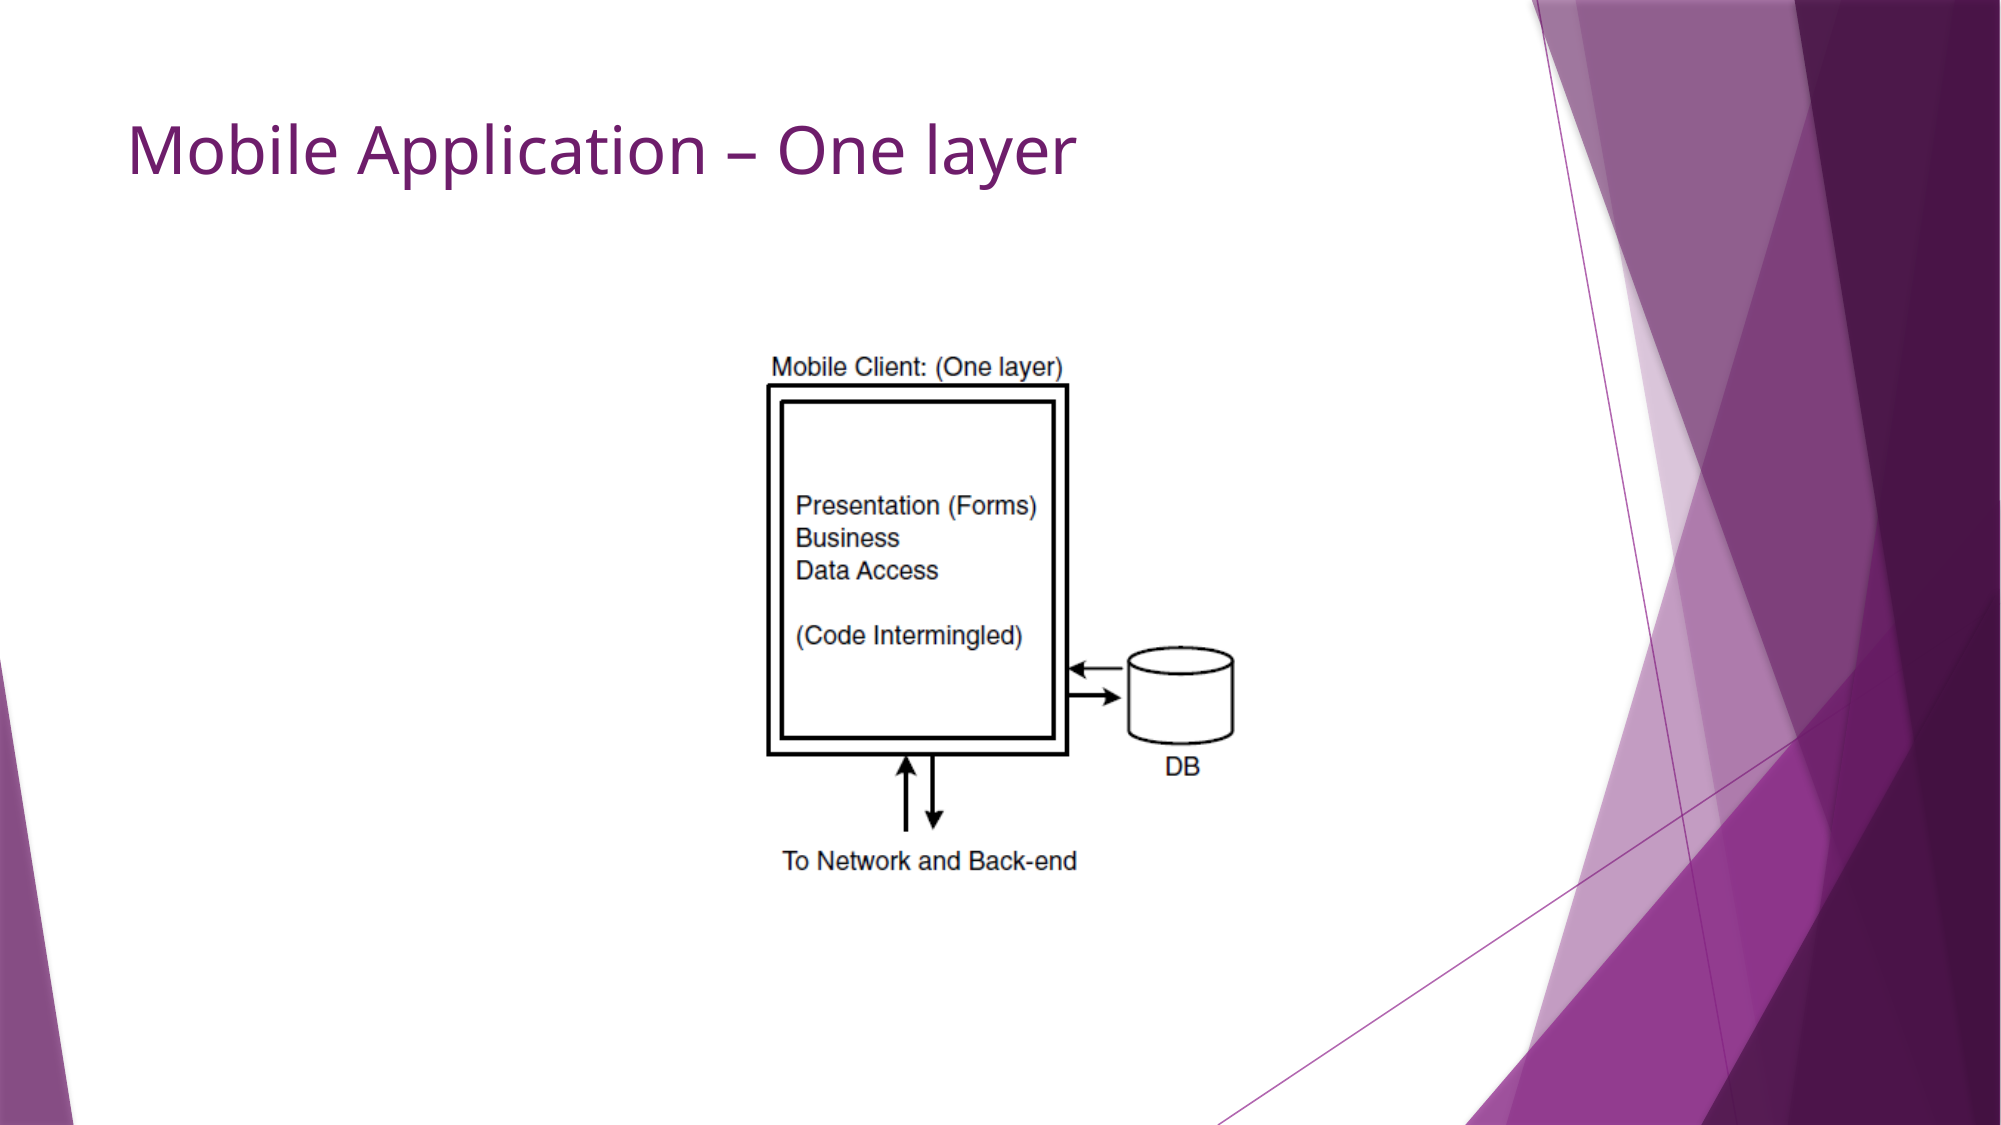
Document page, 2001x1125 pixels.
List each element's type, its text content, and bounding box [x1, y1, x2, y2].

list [740, 351, 1260, 917]
title Mobile Application – One layer [111, 99, 1522, 317]
